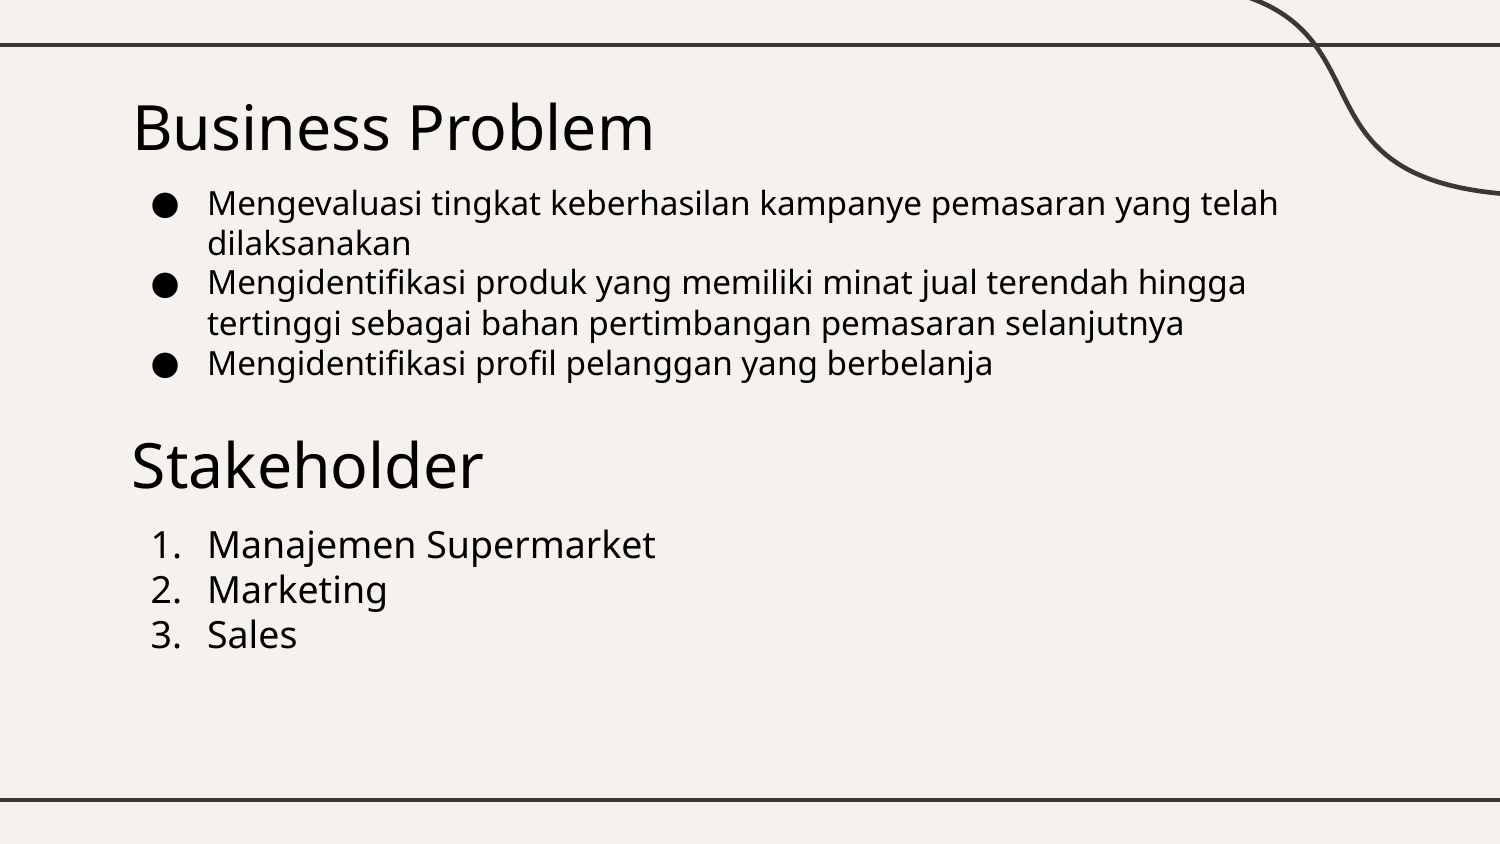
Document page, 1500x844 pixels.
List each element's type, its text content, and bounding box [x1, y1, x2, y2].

text_box Stakeholder [116, 411, 890, 506]
list Mengevaluasi tingkat keberhasilan kampanye pemasaran yang telah dilaksanakan Mengidentifikasi produk yang memiliki minat jual terendah hingga tertinggi sebagai bahan pertimbangan pemasaran selanjutnya Mengidentifikasi profil pelanggan yang berbelanja Manajemen Supermarket Marketing Sales [116, 166, 1383, 750]
title Business Problem [116, 72, 890, 166]
